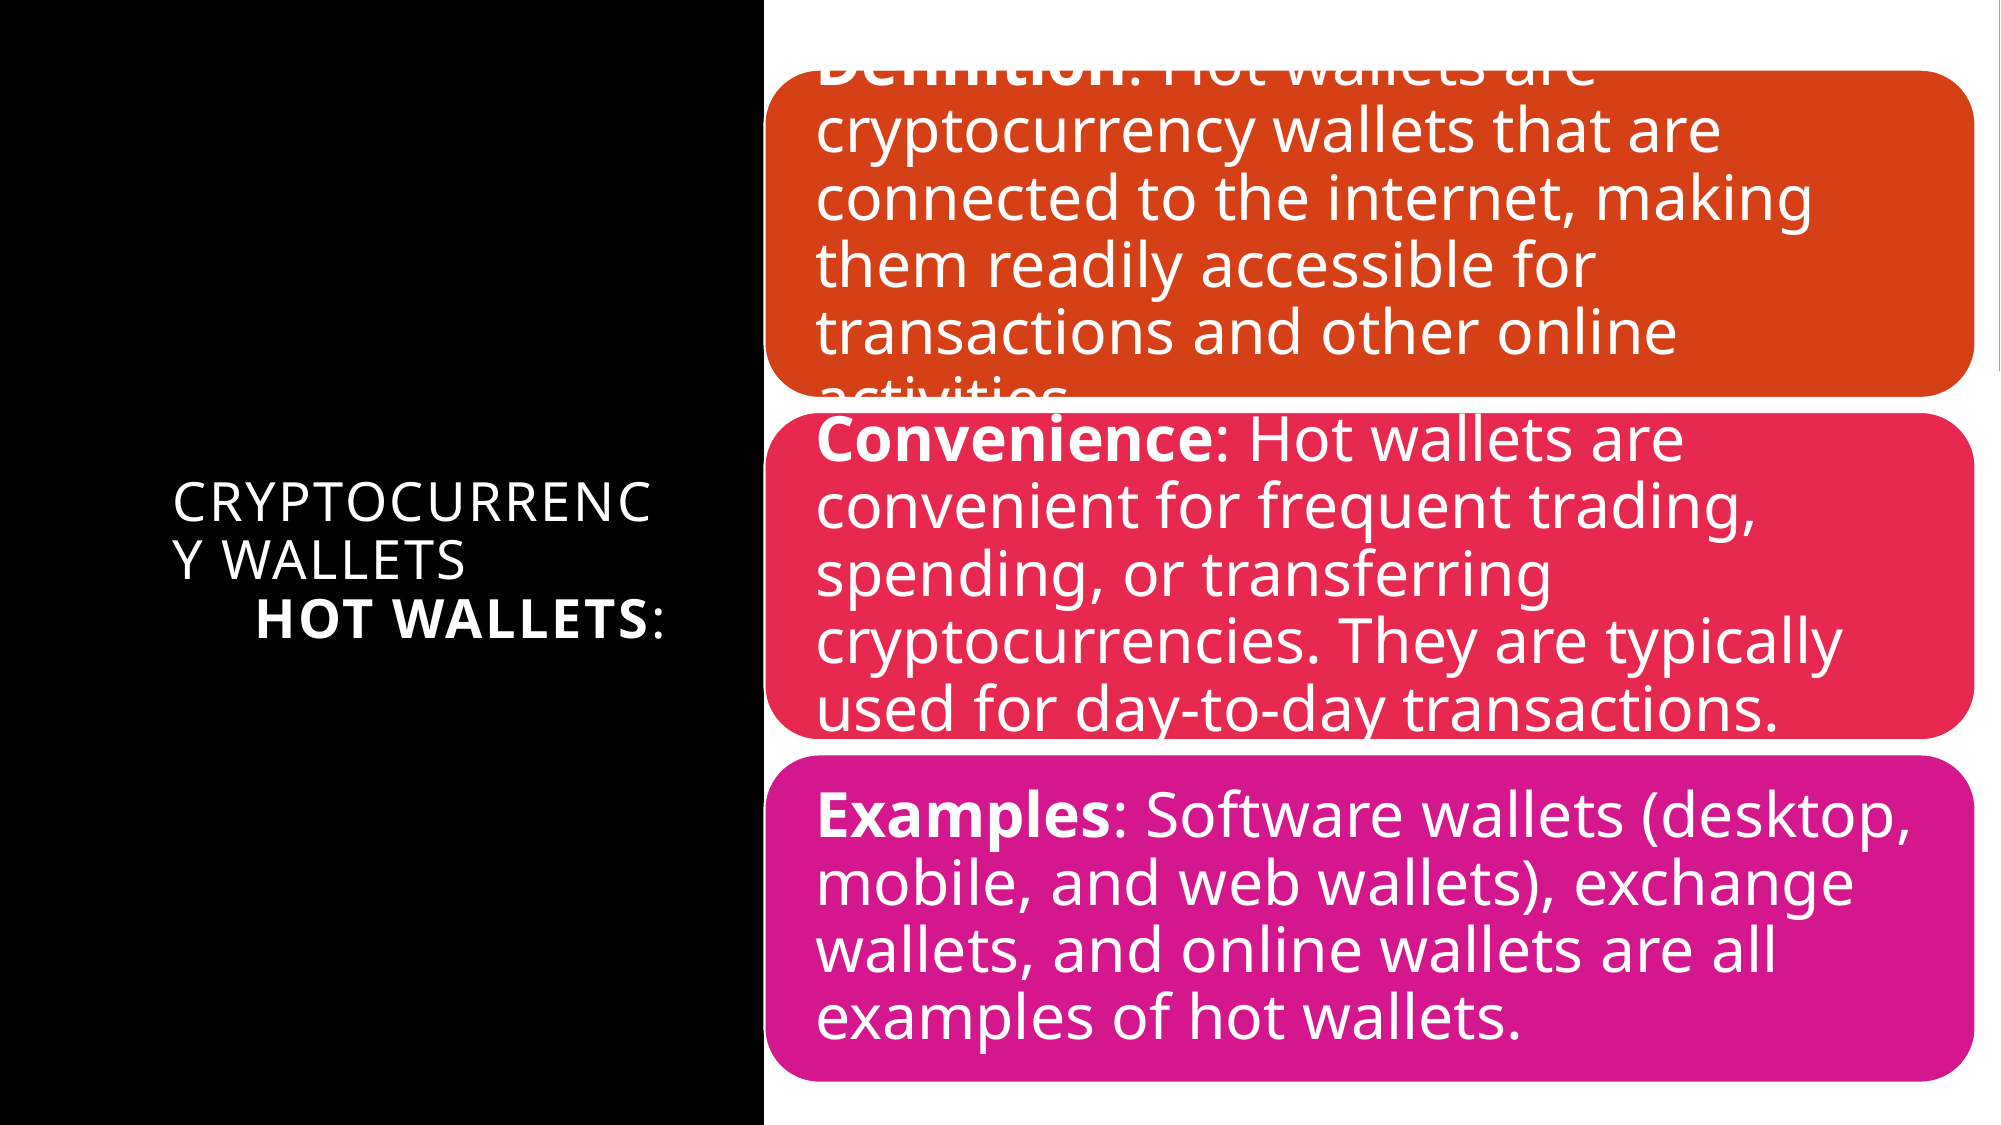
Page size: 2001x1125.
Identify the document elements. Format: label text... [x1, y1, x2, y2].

text_box [765, 0, 2000, 1125]
title Cryptocurrency wallets Hot Wallets: [157, 105, 685, 1020]
text_box [0, 0, 765, 1125]
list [764, 26, 1976, 1125]
